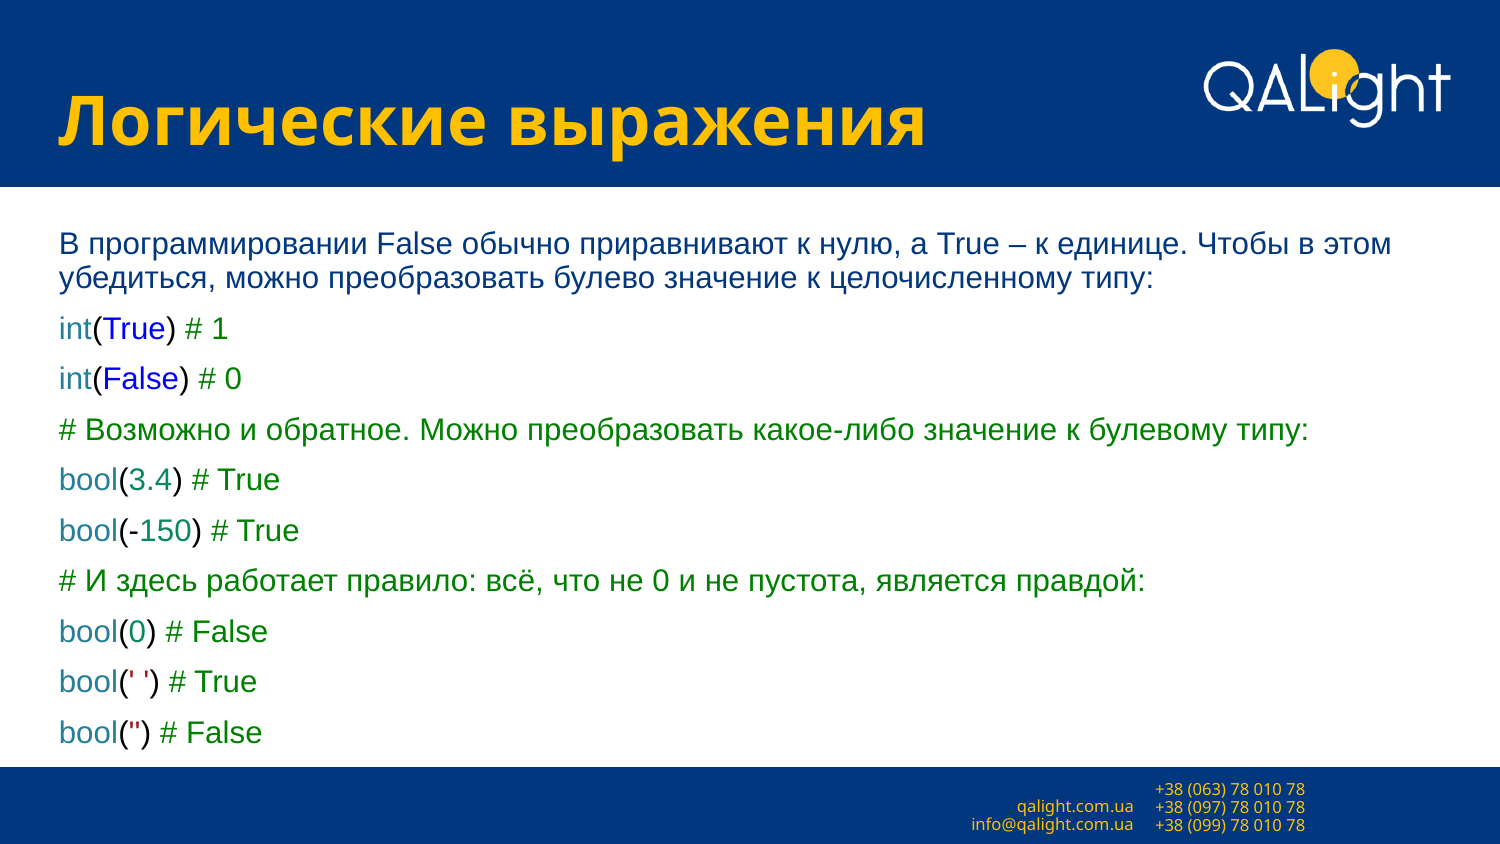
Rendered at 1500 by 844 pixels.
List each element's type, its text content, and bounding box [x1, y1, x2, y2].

subtitle В программировании False обычно приравнивают к нулю, а True – к единице. Чтобы в этом убедиться, можно преобразовать булево значение к целочисленному типу: int(True) # 1 int(False) # 0 # Возможно и обратное. Можно преобразовать какое-либо значение к булевому типу: bool(3.4) # True bool(-150) # True # И здесь работает правило: всё, что не 0 и не пустота, является правдой: bool(0) # False bool(' ') # True bool('') # False [47, 216, 1448, 763]
picture [1200, 48, 1453, 130]
title Логические выражения [47, 15, 1187, 172]
